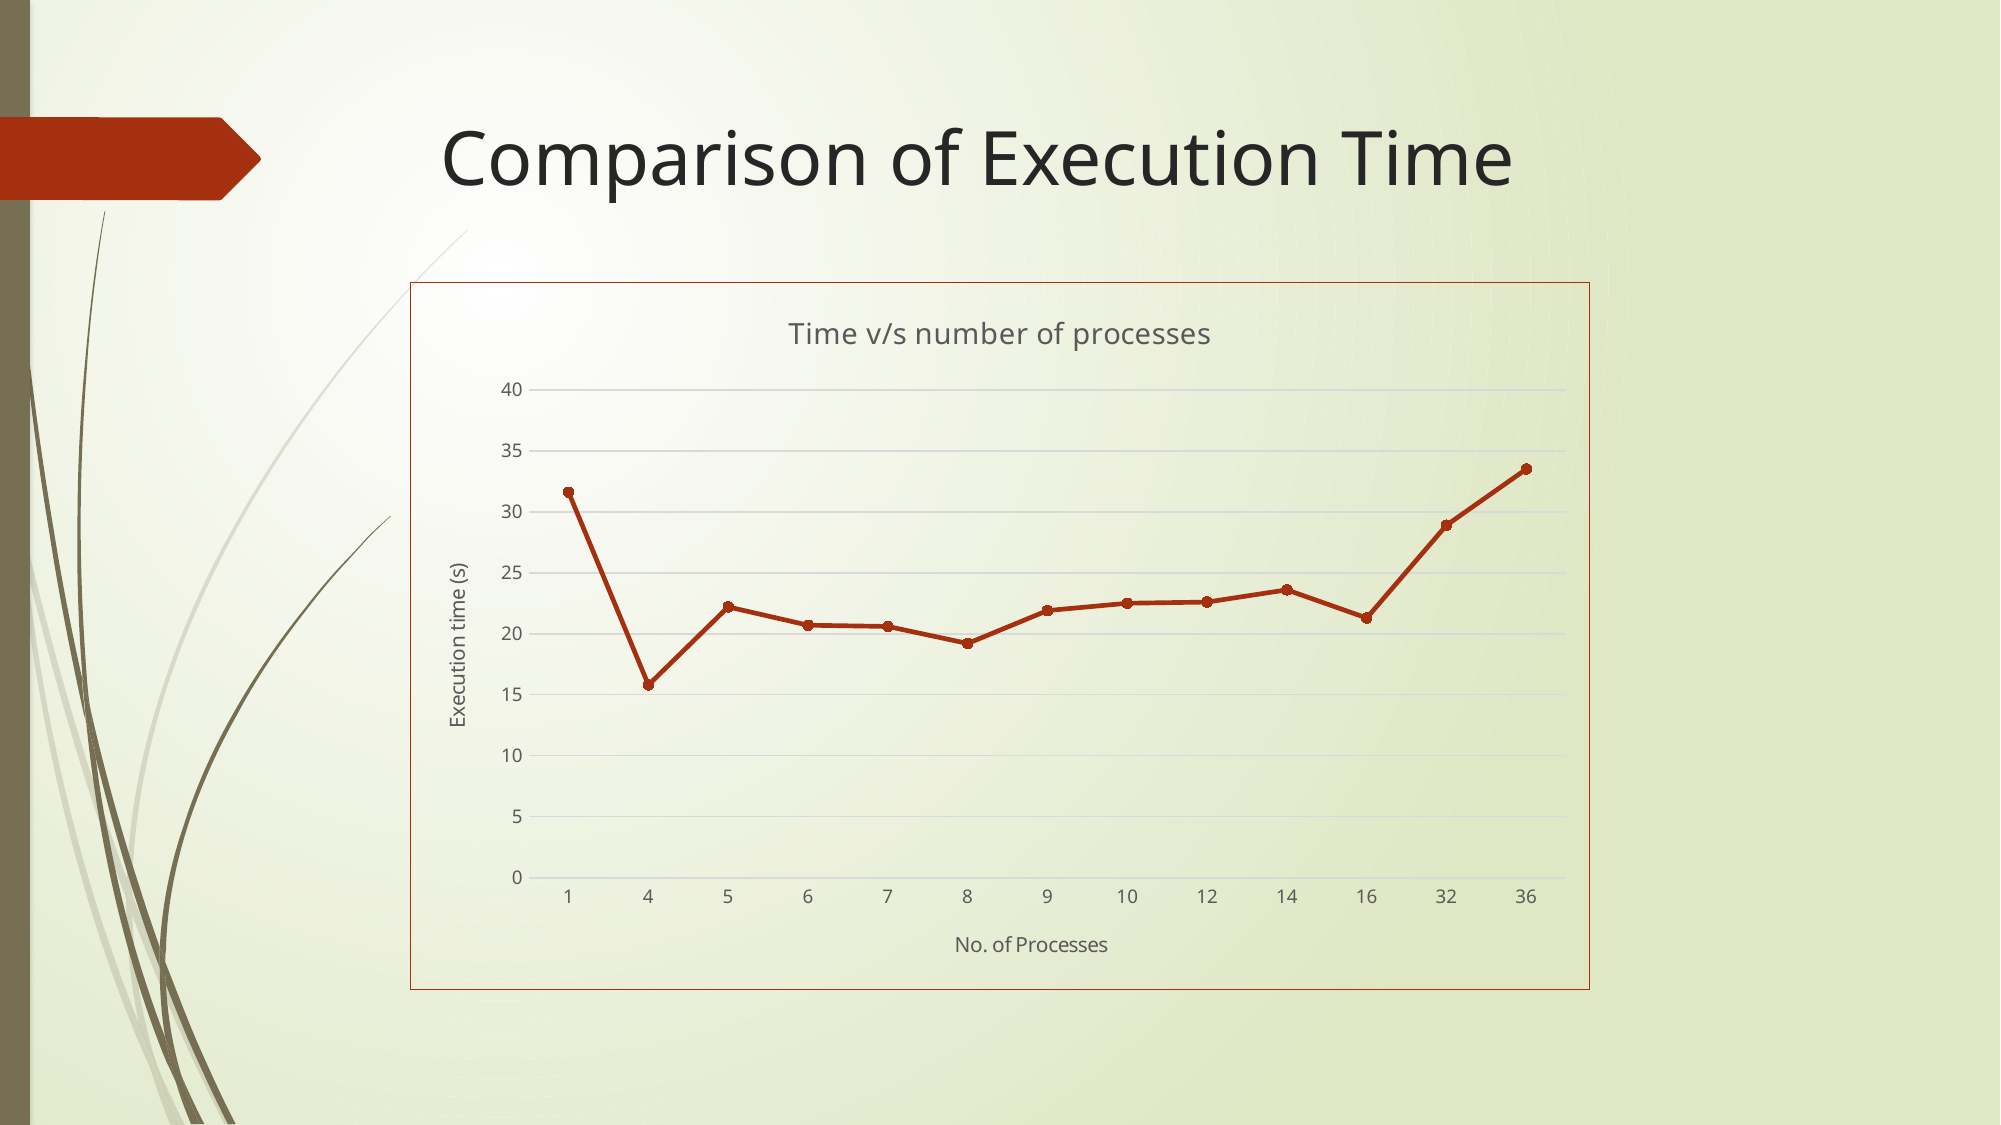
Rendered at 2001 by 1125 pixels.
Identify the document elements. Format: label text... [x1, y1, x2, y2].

title Comparison of Execution Time [425, 102, 1888, 313]
chart [409, 281, 1591, 991]
